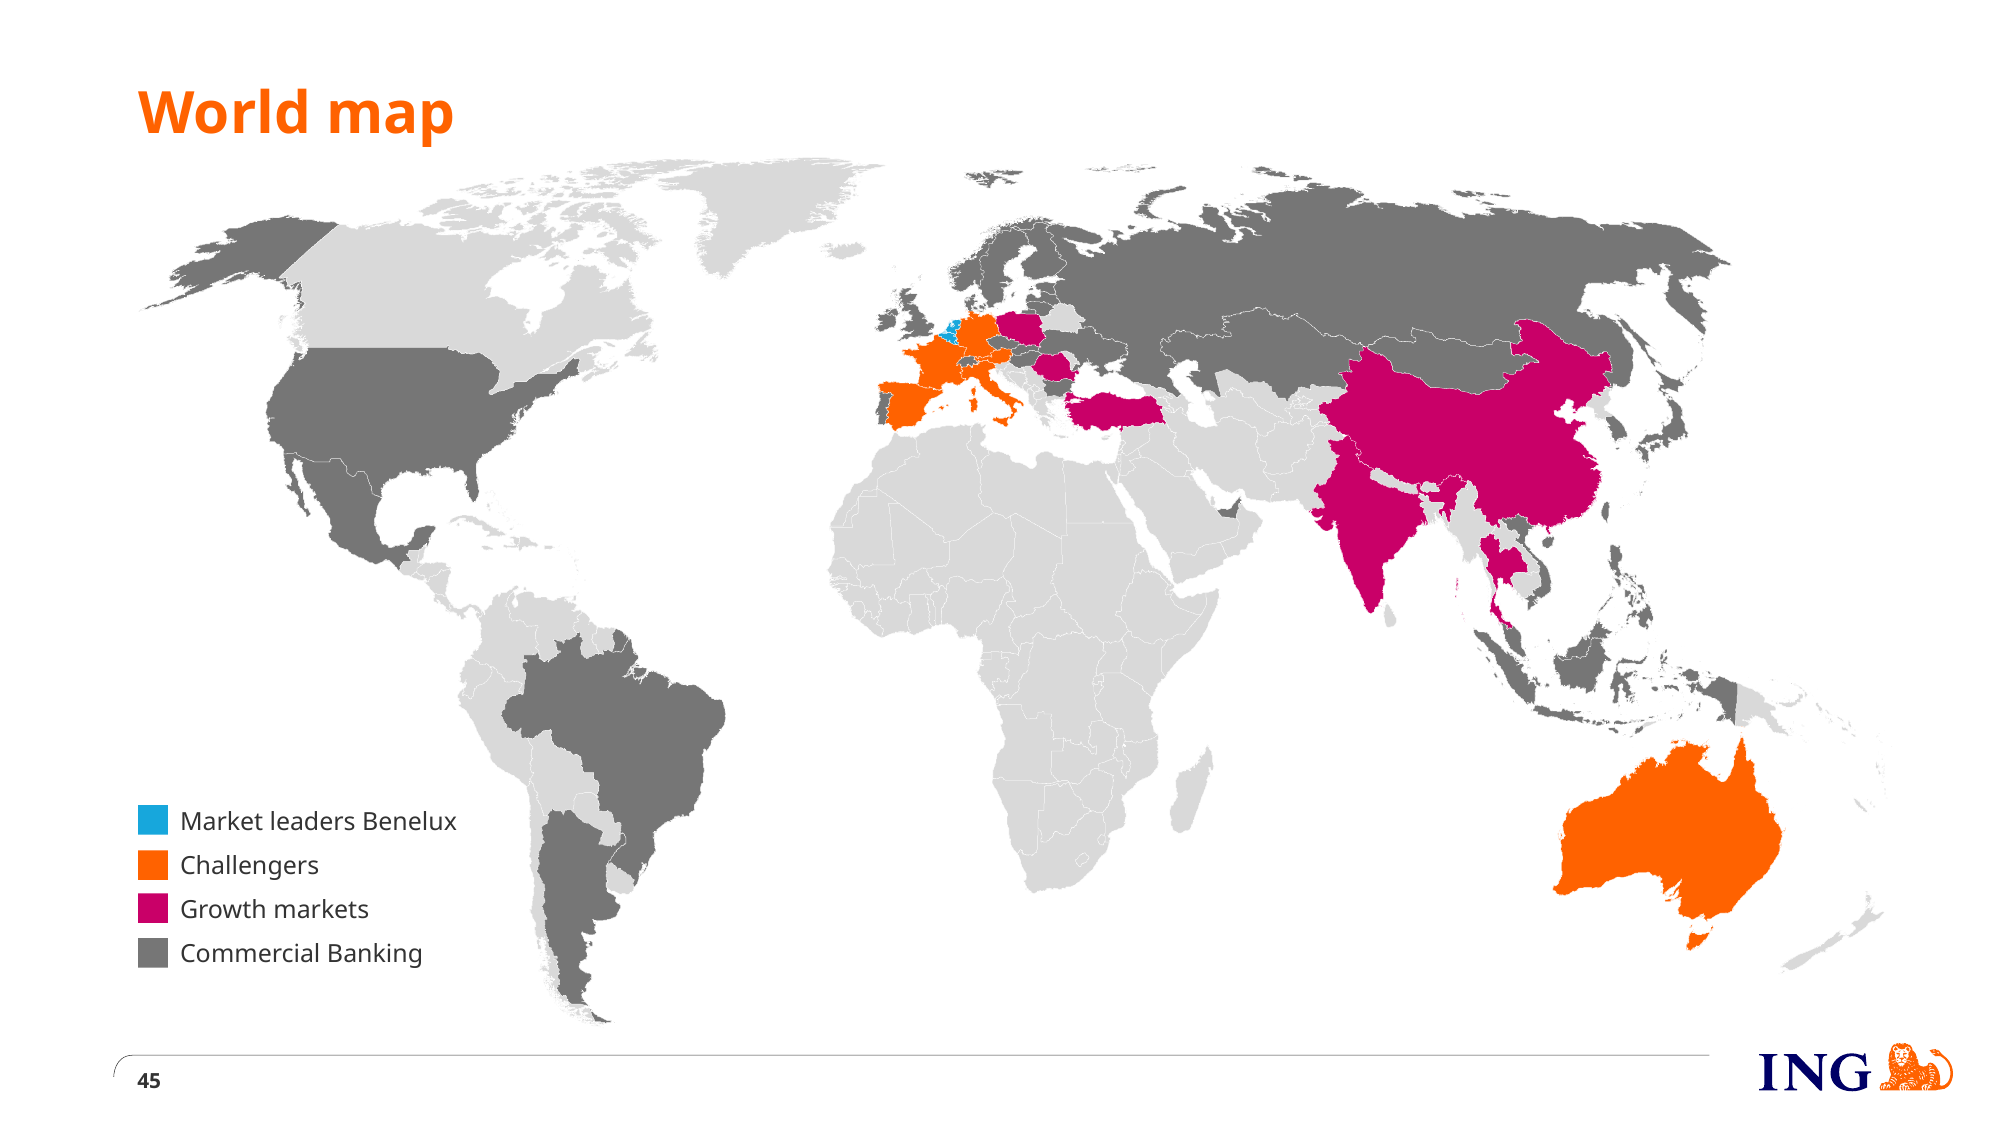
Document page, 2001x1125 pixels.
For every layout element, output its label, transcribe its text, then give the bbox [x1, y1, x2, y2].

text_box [138, 157, 1893, 1029]
slide_number 45 [137, 1066, 219, 1097]
title World map [138, 46, 1860, 157]
